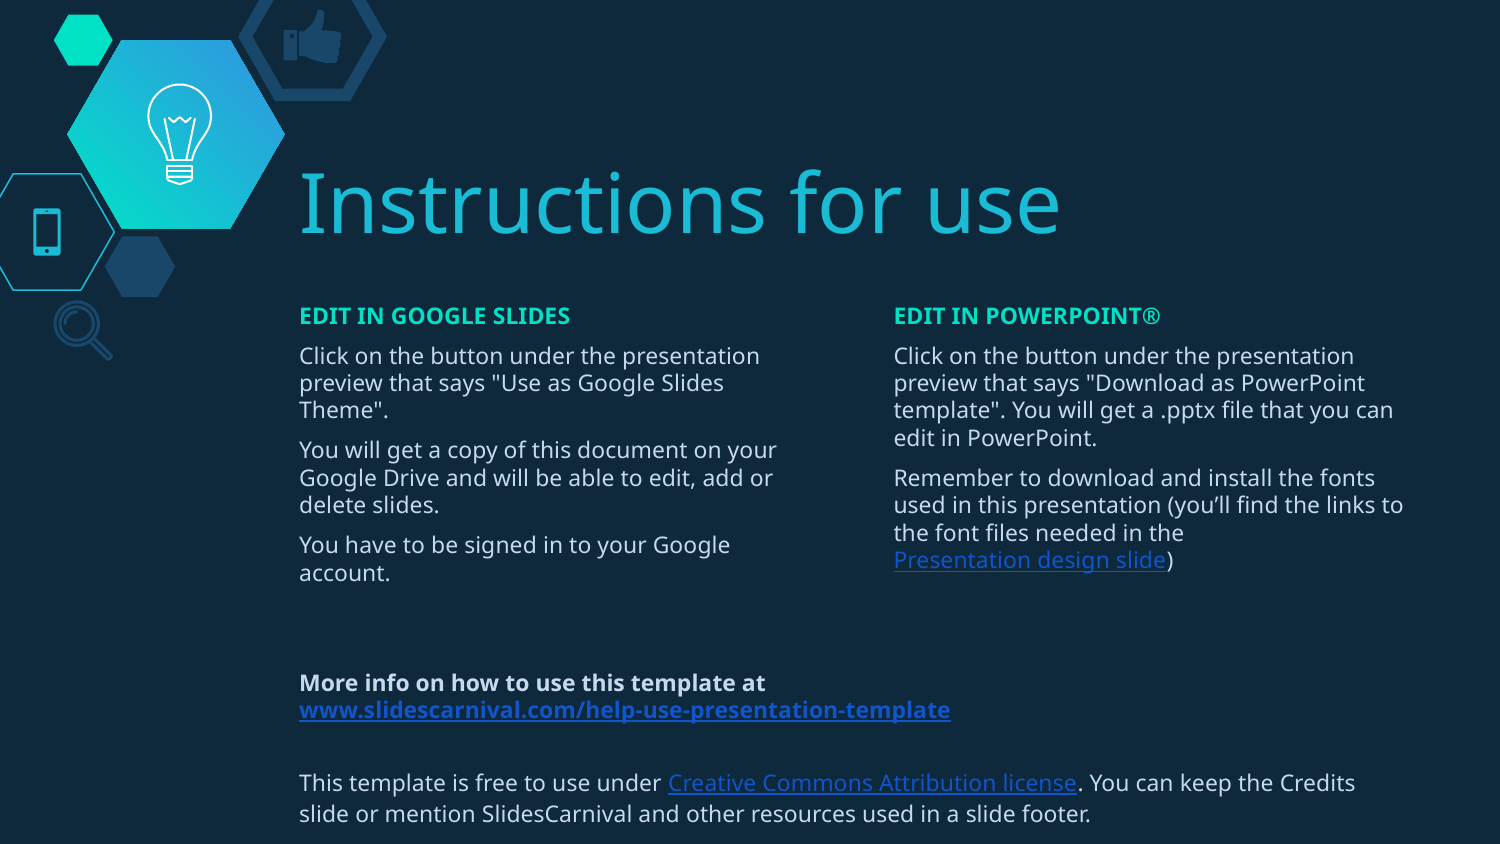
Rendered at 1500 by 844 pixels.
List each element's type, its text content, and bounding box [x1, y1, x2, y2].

text_box More info on how to use this template at www.slidescarnival.com/help-use-presentation-template This template is free to use under Creative Commons Attribution license. You can keep the Credits slide or mention SlidesCarnival and other resources used in a slide footer. [284, 653, 1425, 789]
title Instructions for use [284, 159, 1235, 266]
text_box EDIT IN GOOGLE SLIDES Click on the button under the presentation preview that says "Use as Google Slides Theme". You will get a copy of this document on your Google Drive and will be able to edit, add or delete slides. You have to be signed in to your Google account. [284, 286, 808, 653]
text_box EDIT IN POWERPOINT® Click on the button under the presentation preview that says "Download as PowerPoint template". You will get a .pptx file that you can edit in PowerPoint. Remember to download and install the fonts used in this presentation (you’ll find the links to the font files needed in the Presentation design slide) [878, 286, 1426, 734]
